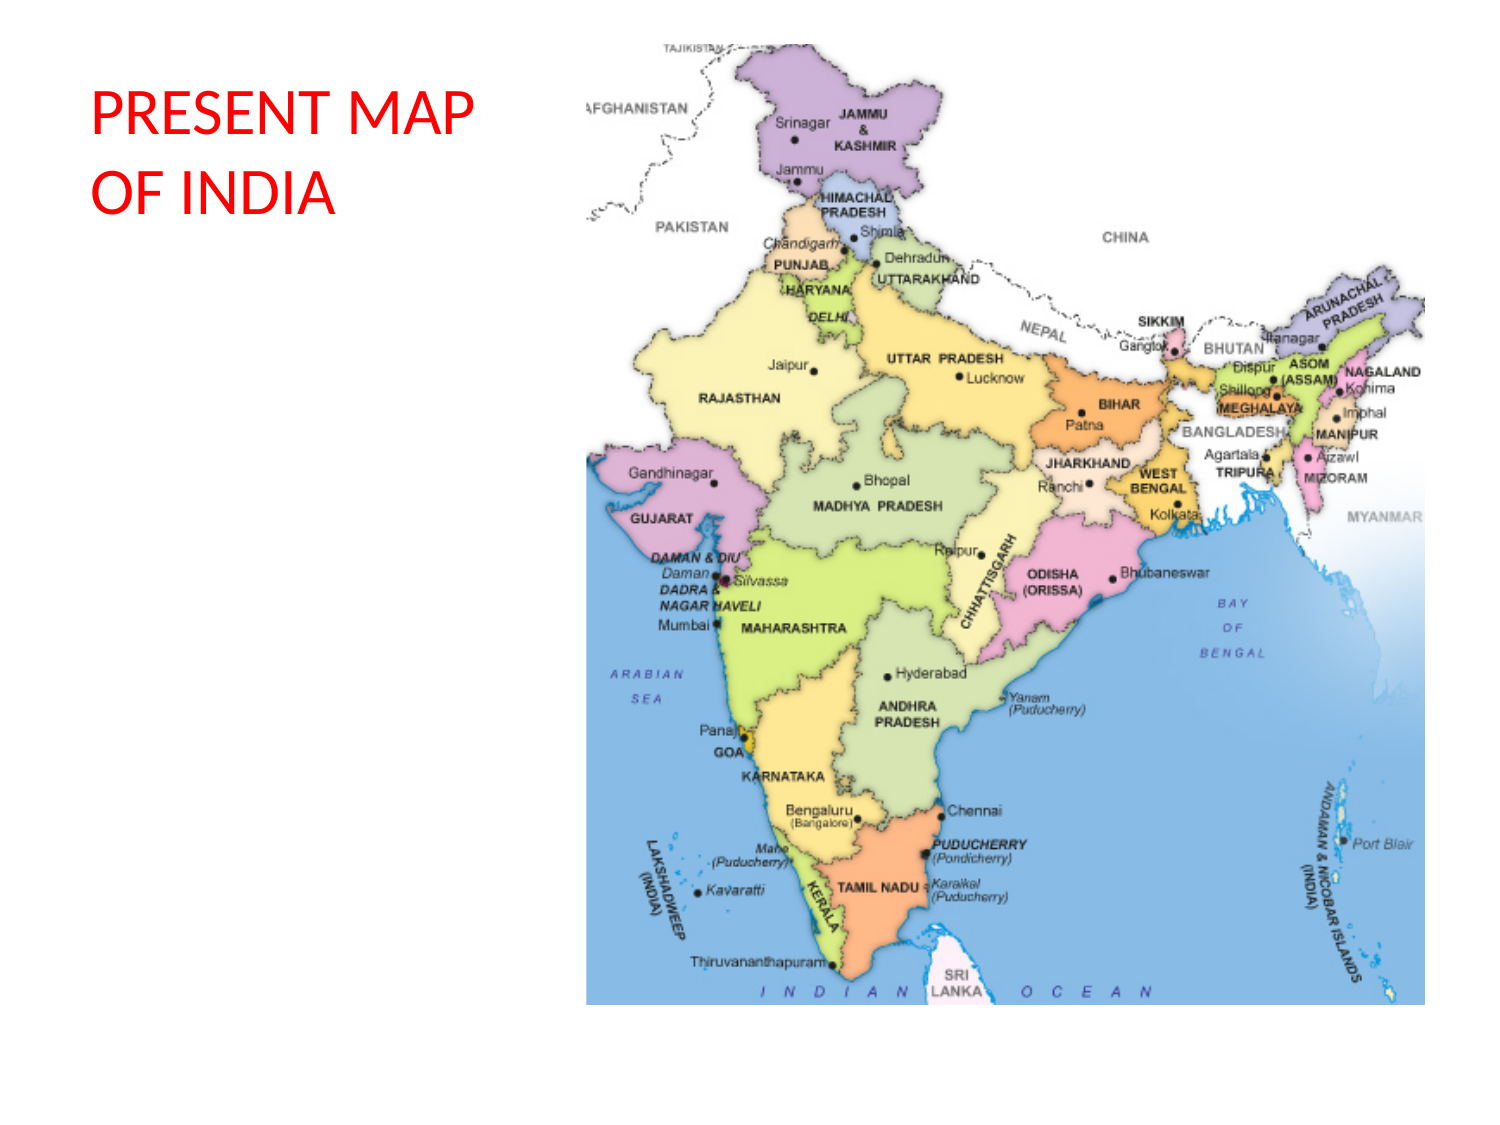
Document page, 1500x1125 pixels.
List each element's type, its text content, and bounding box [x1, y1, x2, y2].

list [586, 44, 1426, 1006]
title PRESENT MAP OF INDIA [75, 44, 569, 236]
